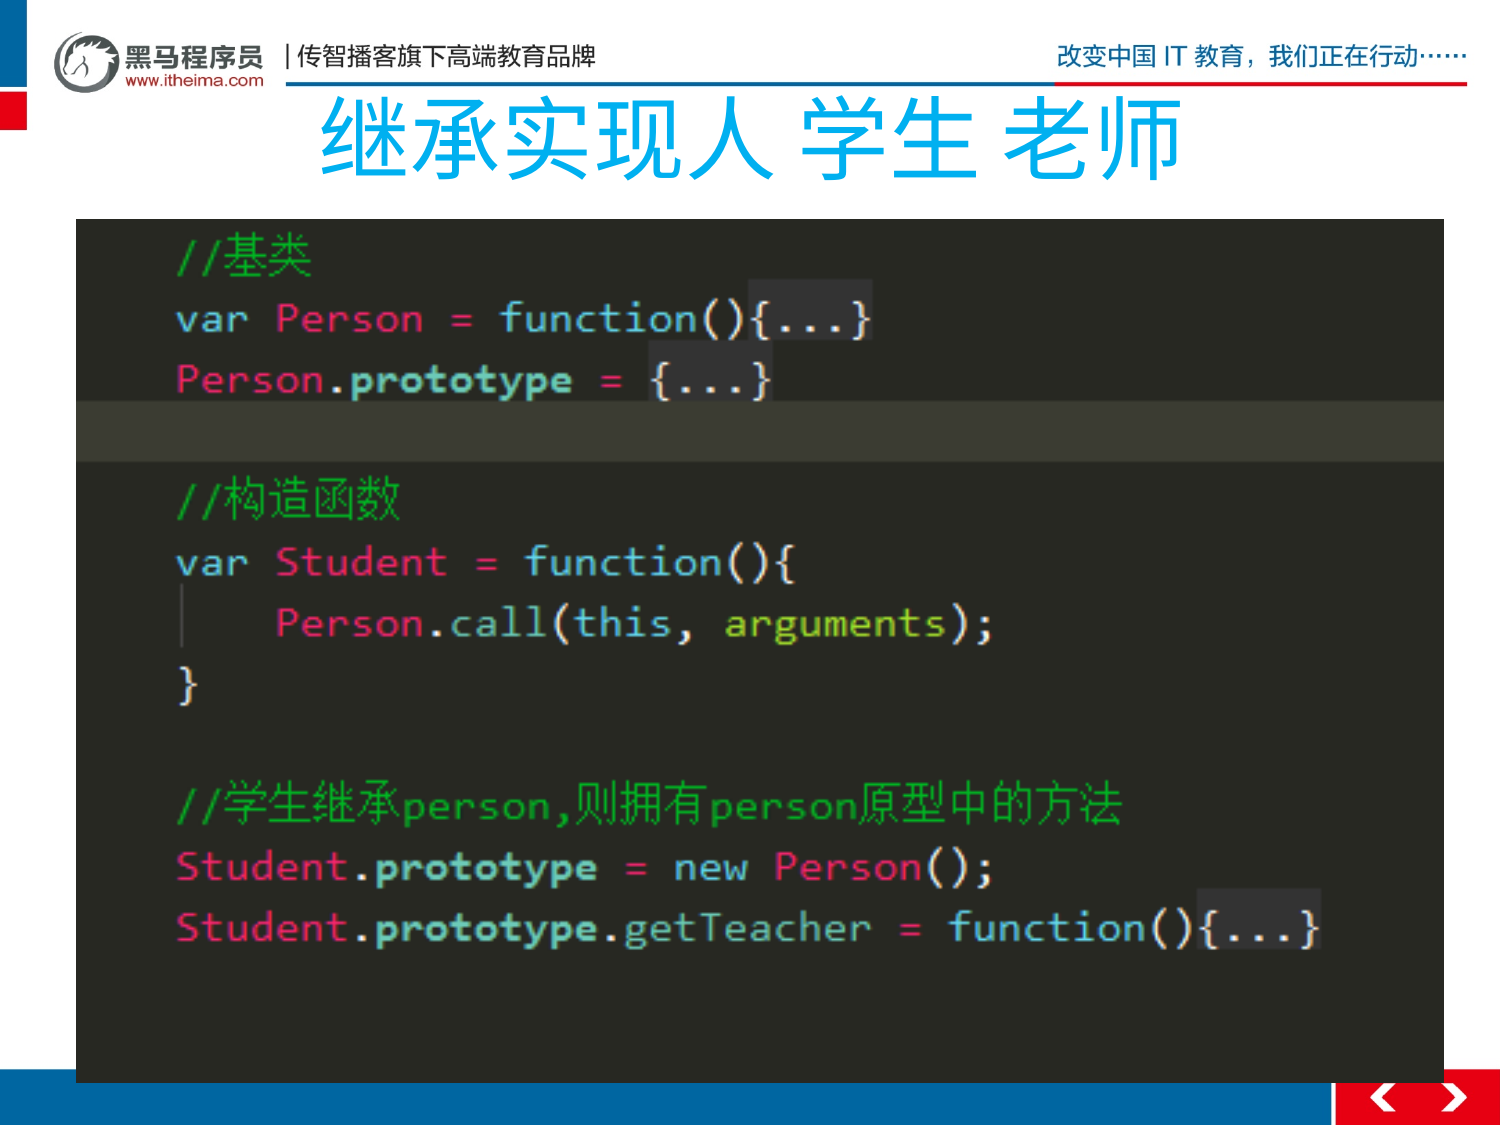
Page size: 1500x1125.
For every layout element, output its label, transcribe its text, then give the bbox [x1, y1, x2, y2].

picture [0, 0, 1500, 1125]
title 继承实现人 学生 老师 [76, 42, 1427, 219]
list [76, 219, 1444, 1084]
